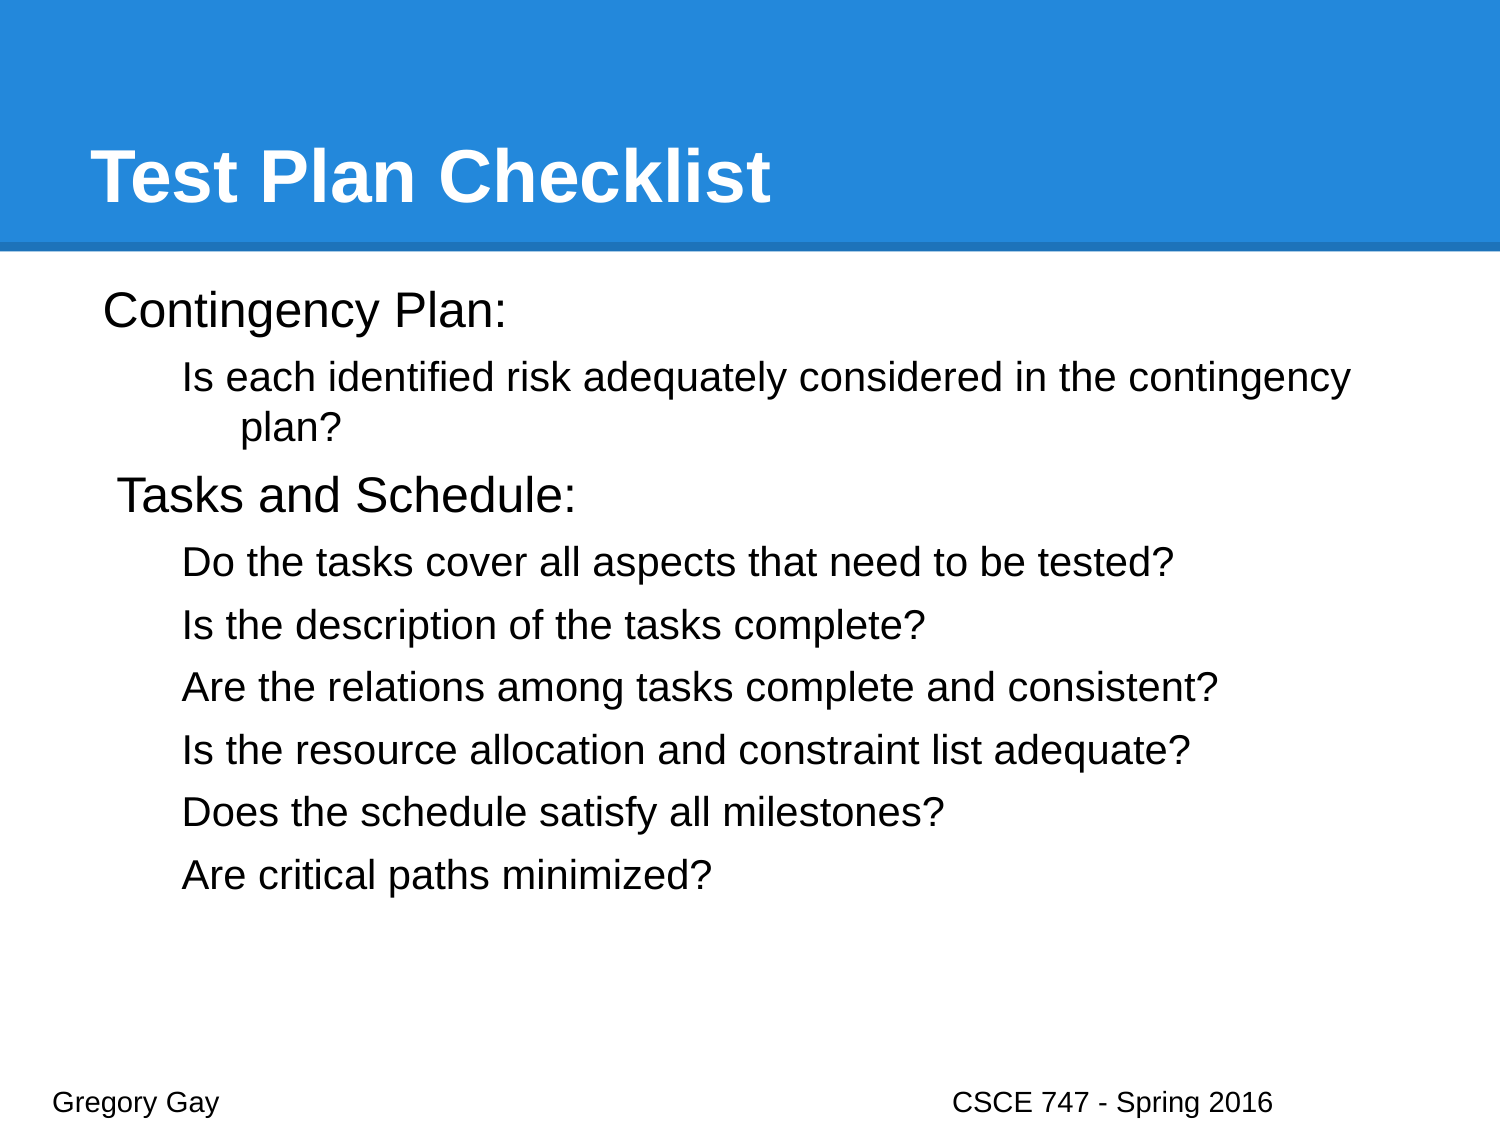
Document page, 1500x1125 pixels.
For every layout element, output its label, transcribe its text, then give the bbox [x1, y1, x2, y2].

title Test Plan Checklist [75, 45, 1425, 233]
text_box Gregory Gay CSCE 747 - Spring 2016 29 [37, 1068, 1463, 1114]
list Contingency Plan: Is each identified risk adequately considered in the contingency plan? Tasks and Schedule: Do the tasks cover all aspects that need to be tested? Is the description of the tasks complete? Are the relations among tasks complete and consistent? Is the resource allocation and constraint list adequate? Does the schedule satisfy all milestones? Are critical paths minimized? [75, 262, 1425, 1068]
